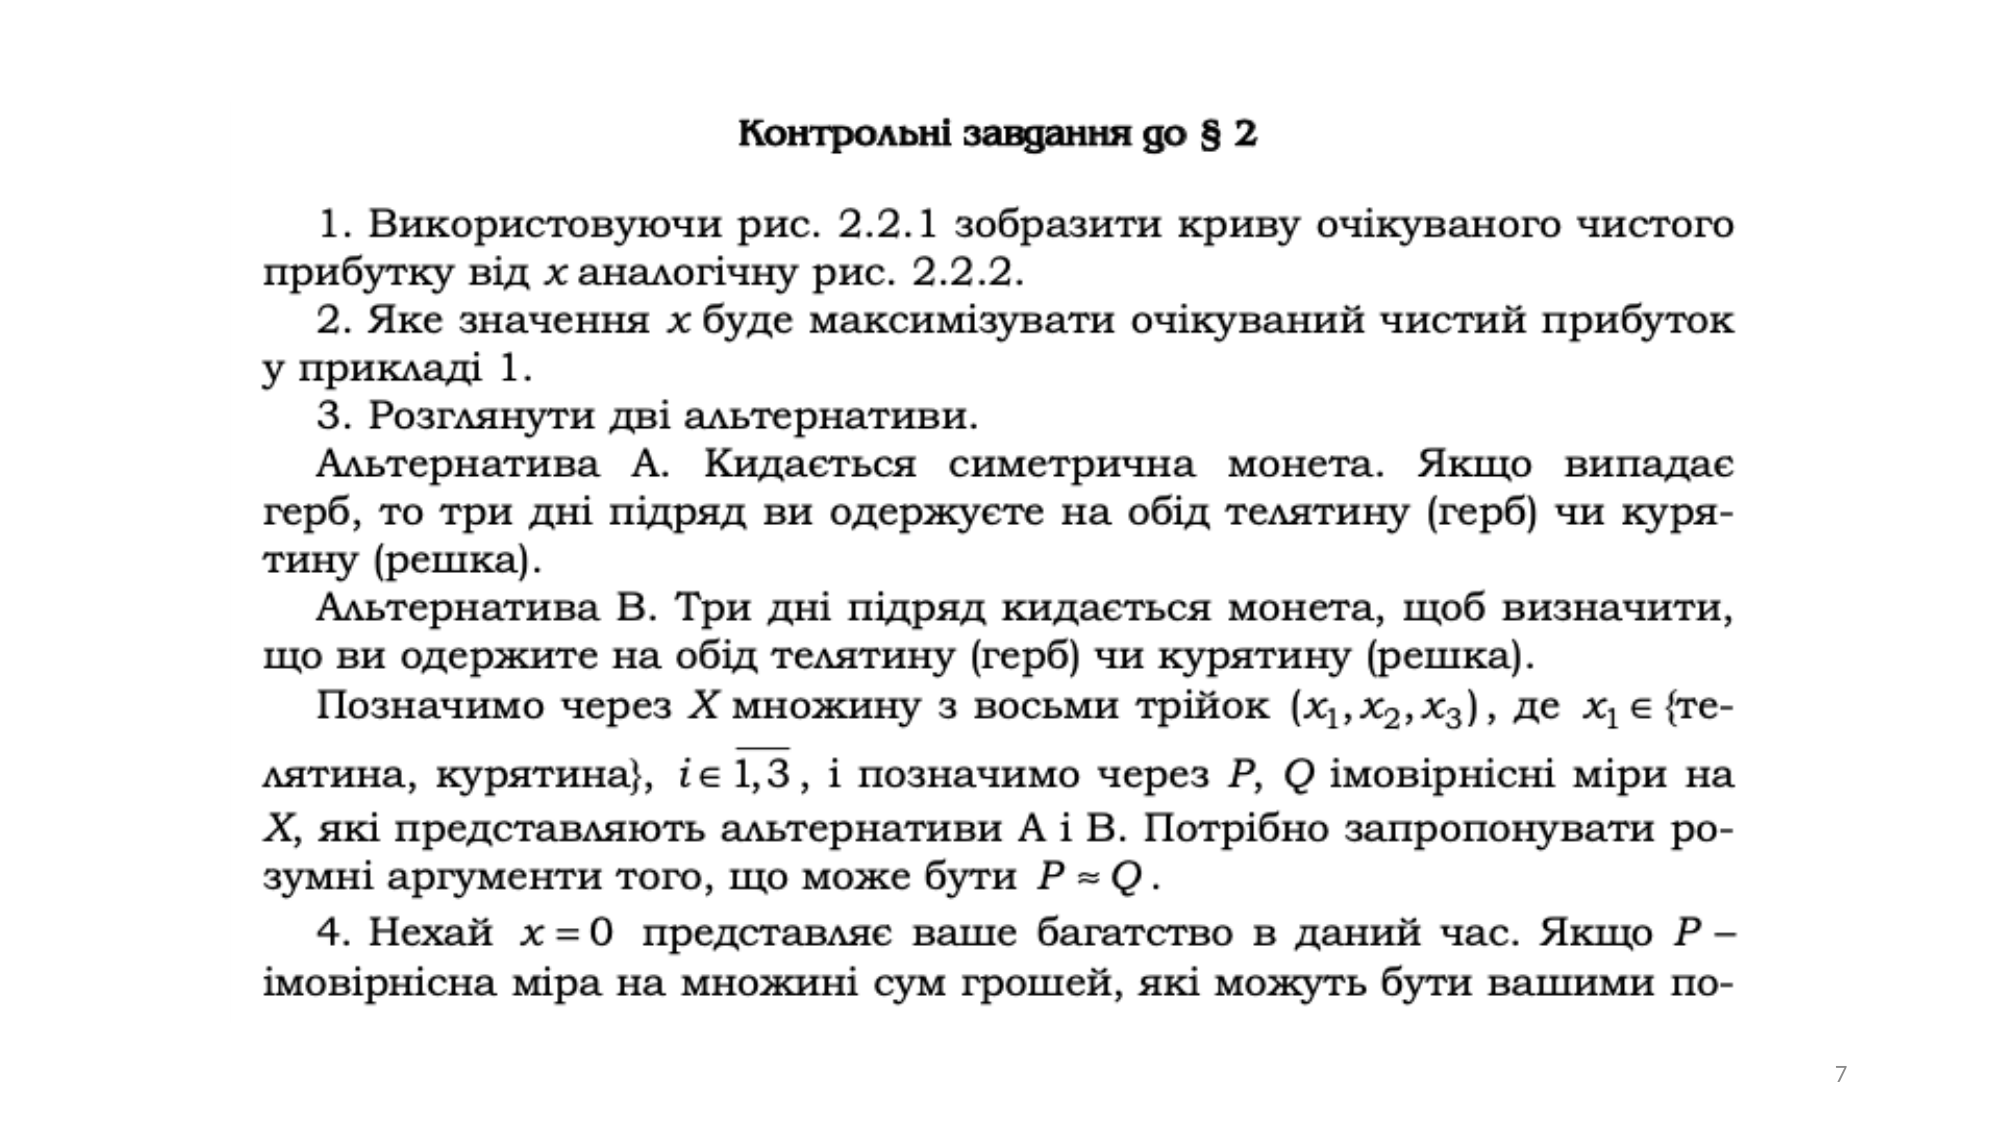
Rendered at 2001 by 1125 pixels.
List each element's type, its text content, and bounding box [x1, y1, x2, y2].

picture [229, 102, 1771, 1023]
slide_number 7 [1412, 1042, 1863, 1103]
